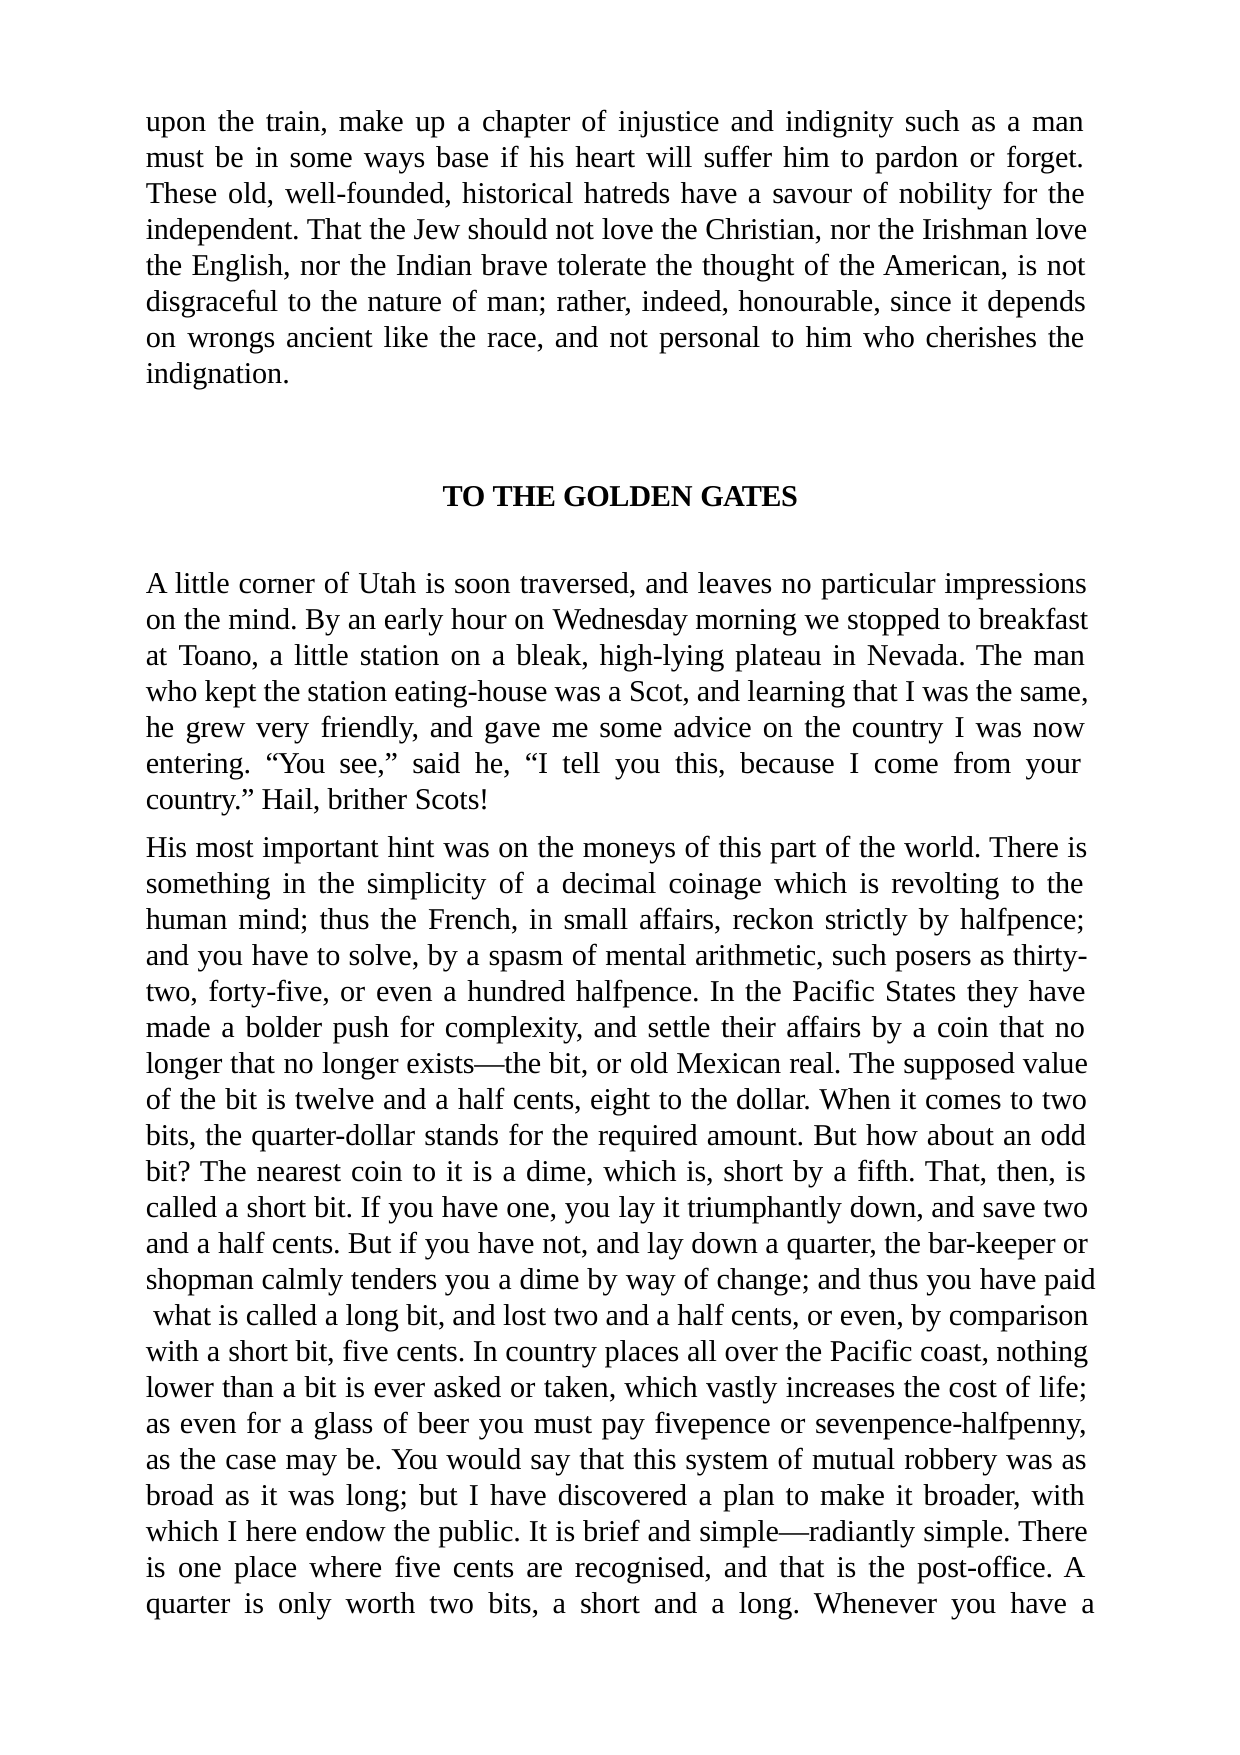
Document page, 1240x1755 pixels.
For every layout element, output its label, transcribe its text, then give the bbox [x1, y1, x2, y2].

text_box upon the train, make up a chapter of injustice and indignity such as a man must be in some ways base if his heart will suffer him to pardon or forget. These old, well-founded, historical hatreds have a savour of nobility for the independent. That the Jew should not love the Christian, nor the Irishman love the English, nor the Indian brave tolerate the thought of the American, is not disgraceful to the nature of man; rather, indeed, honourable, since it depends on wrongs ancient like the race, and not personal to him who cherishes the indignation. TO THE GOLDEN GATES A little corner of Utah is soon traversed, and leaves no particular impressions on the mind. By an early hour on Wednesday morning we stopped to breakfast at Toano, a little station on a bleak, high-lying plateau in Nevada. The man who kept the station eating-house was a Scot, and learning that I was the same, he grew very friendly, and gave me some advice on the country I was now entering. “You see,” said he, “I tell you this, because I come from your country.” Hail, brither Scots! His most important hint was on the moneys of this part of the world. There is something in the simplicity of a decimal coinage which is revolting to the human mind; thus the French, in small affairs, reckon strictly by halfpence; and you have to solve, by a spasm of mental arithmetic, such posers as thirty- two, forty-five, or even a hundred halfpence. In the Pacific States they have made a bolder push for complexity, and settle their affairs by a coin that no longer that no longer exists—the bit, or old Mexican real. The supposed value of the bit is twelve and a half cents, eight to the dollar. When it comes to two bits, the quarter-dollar stands for the required amount. But how about an odd bit? The nearest coin to it is a dime, which is, short by a fifth. That, then, is called a short bit. If you have one, you lay it triumphantly down, and save two and a half cents. But if you have not, and lay down a quarter, the bar-keeper or shopman calmly tenders you a dime by way of change; and thus you have paid what is called a long bit, and lost two and a half cents, or even, by comparison with a short bit, five cents. In country places all over the Pacific coast, nothing lower than a bit is ever asked or taken, which vastly increases the cost of life; as even for a glass of beer you must pay fivepence or sevenpence-halfpenny, as the case may be. You would say that this system of mutual robbery was as broad as it was long; but I have discovered a plan to make it broader, with which I here endow the public. It is brief and simple—radiantly simple. There is one place where five cents are recognised, and that is the post-office. A quarter is only worth two bits, a short and a long. Whenever you have a [143, 98, 1097, 1620]
